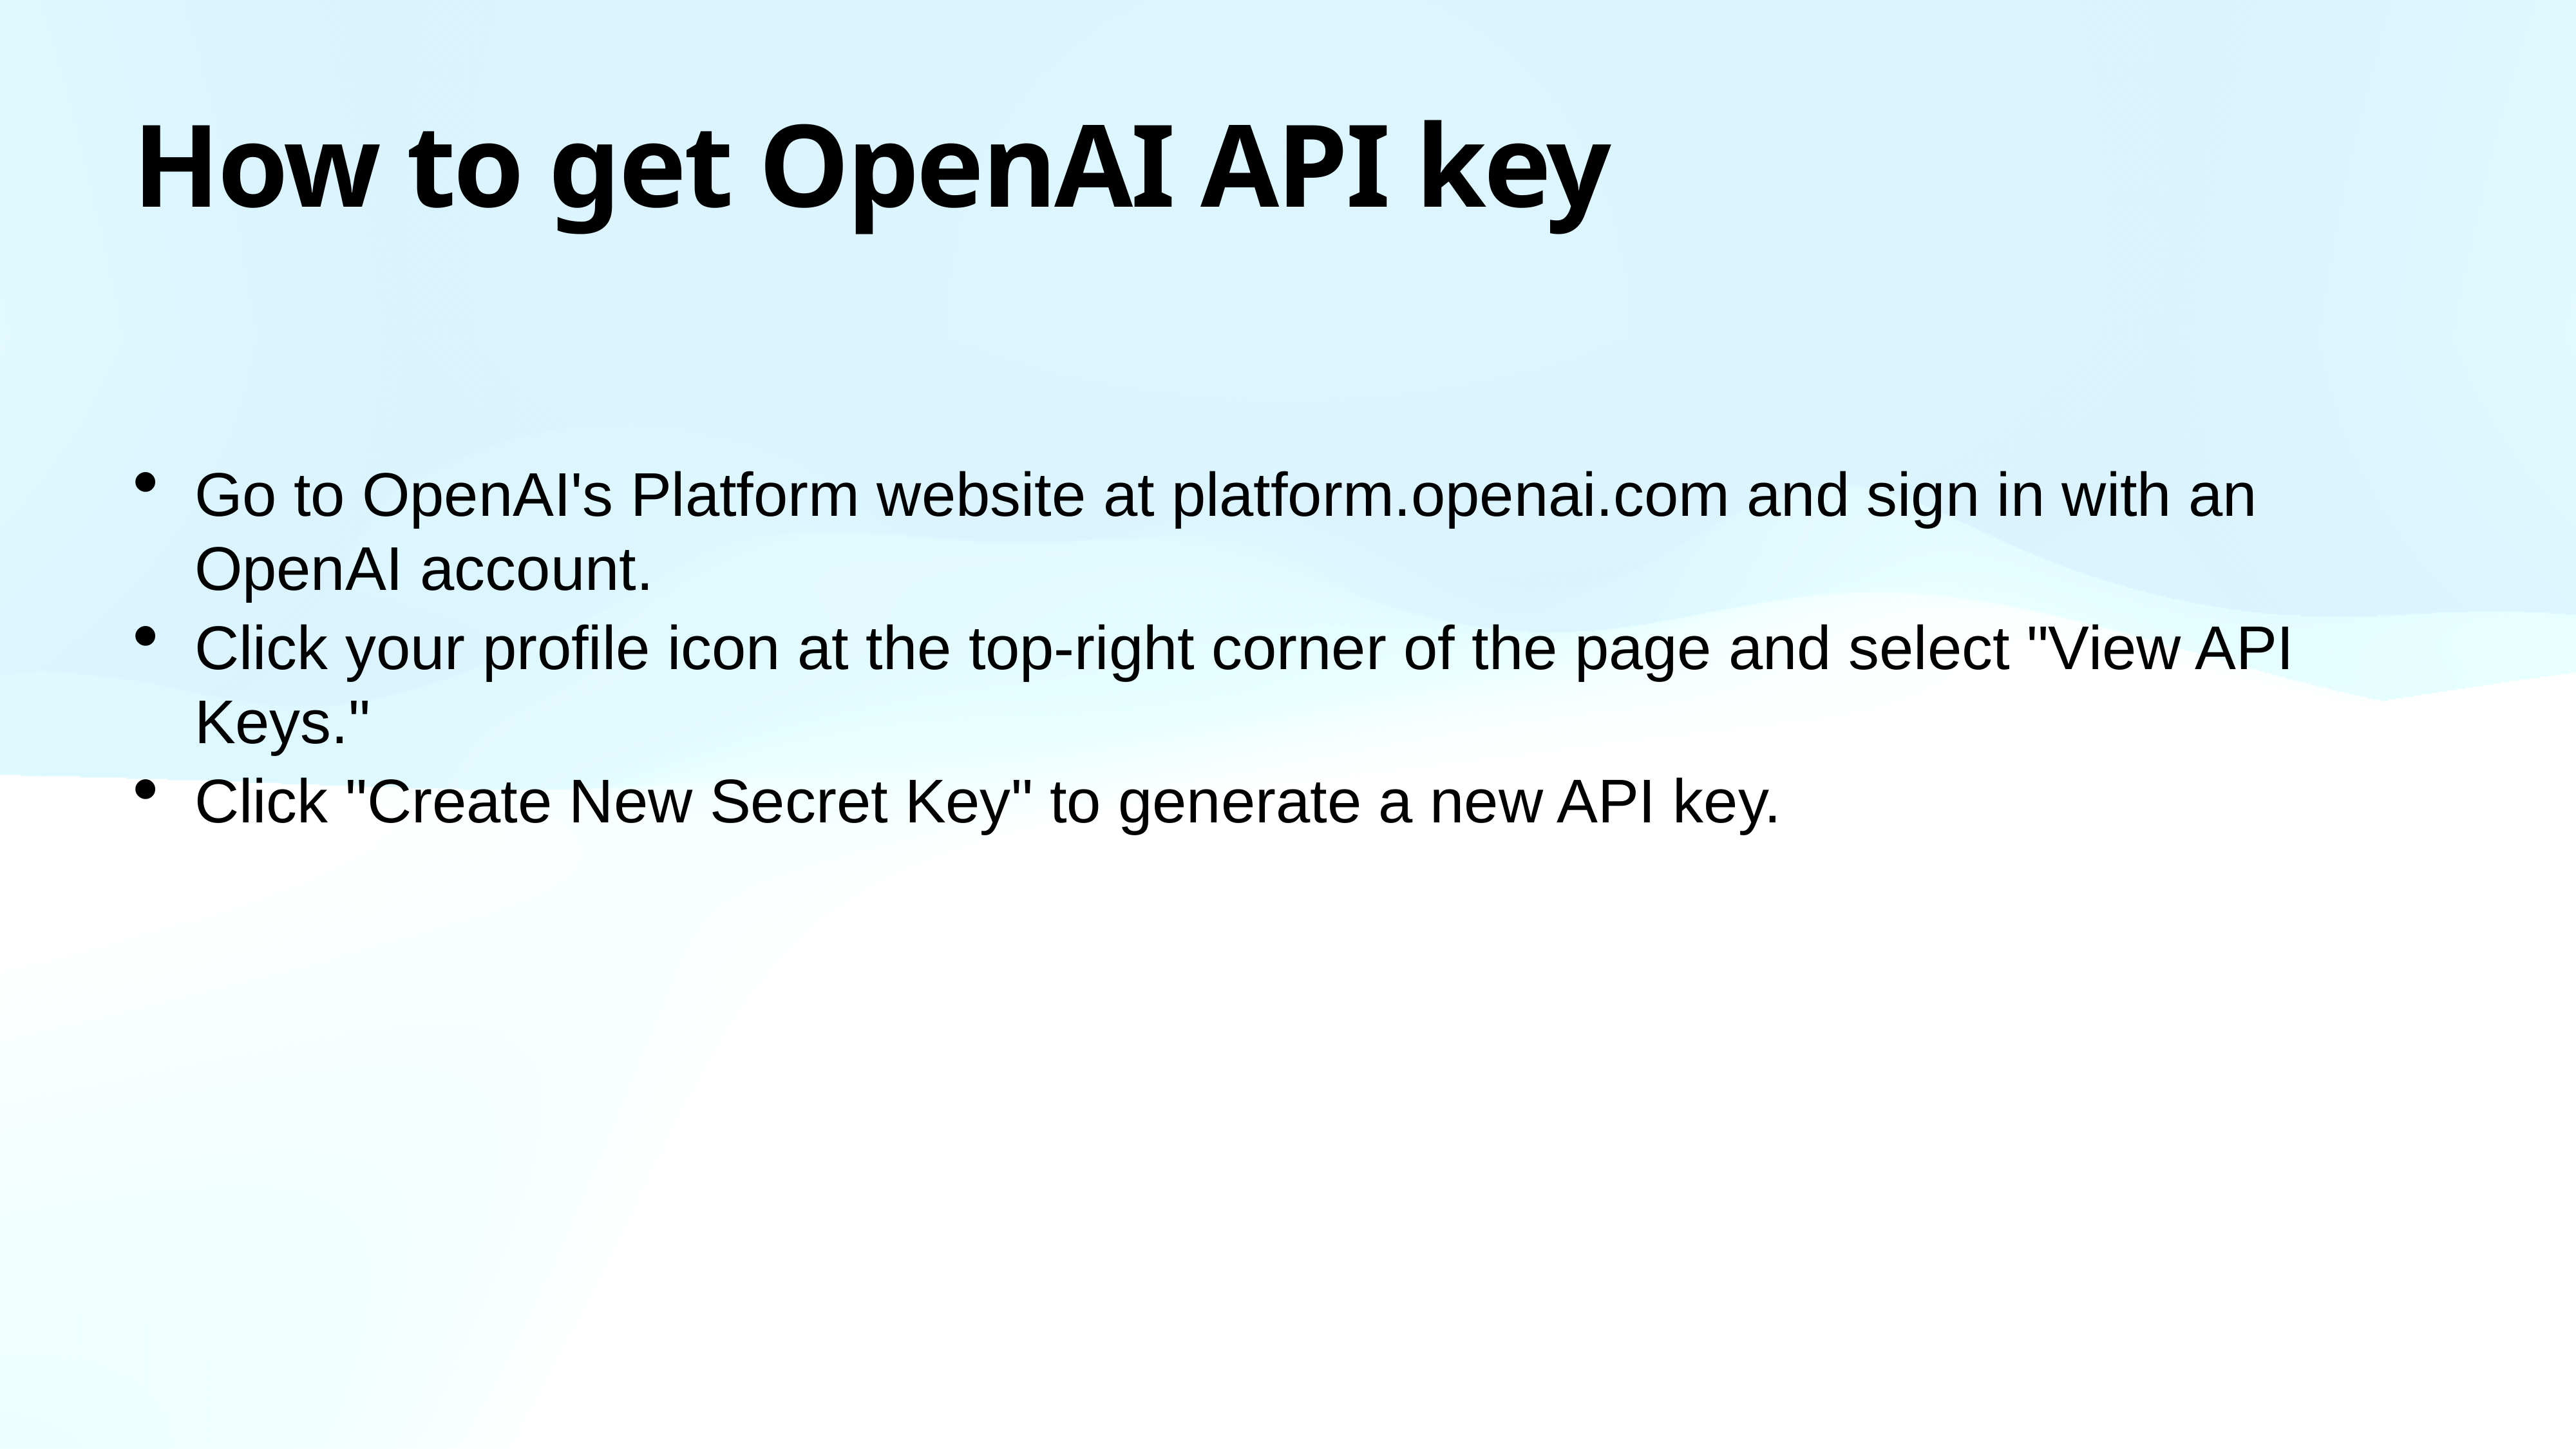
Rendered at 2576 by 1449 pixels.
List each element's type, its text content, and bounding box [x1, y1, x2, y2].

title How to get OpenAI API key [127, 113, 2449, 266]
list Go to OpenAI's Platform website at platform.openai.com and sign in with an OpenAI account. Click your profile icon at the top-right corner of the page and select "View API Keys." Click "Create New Secret Key" to generate a new API key. [127, 448, 2449, 1321]
picture [0, 0, 2576, 1449]
